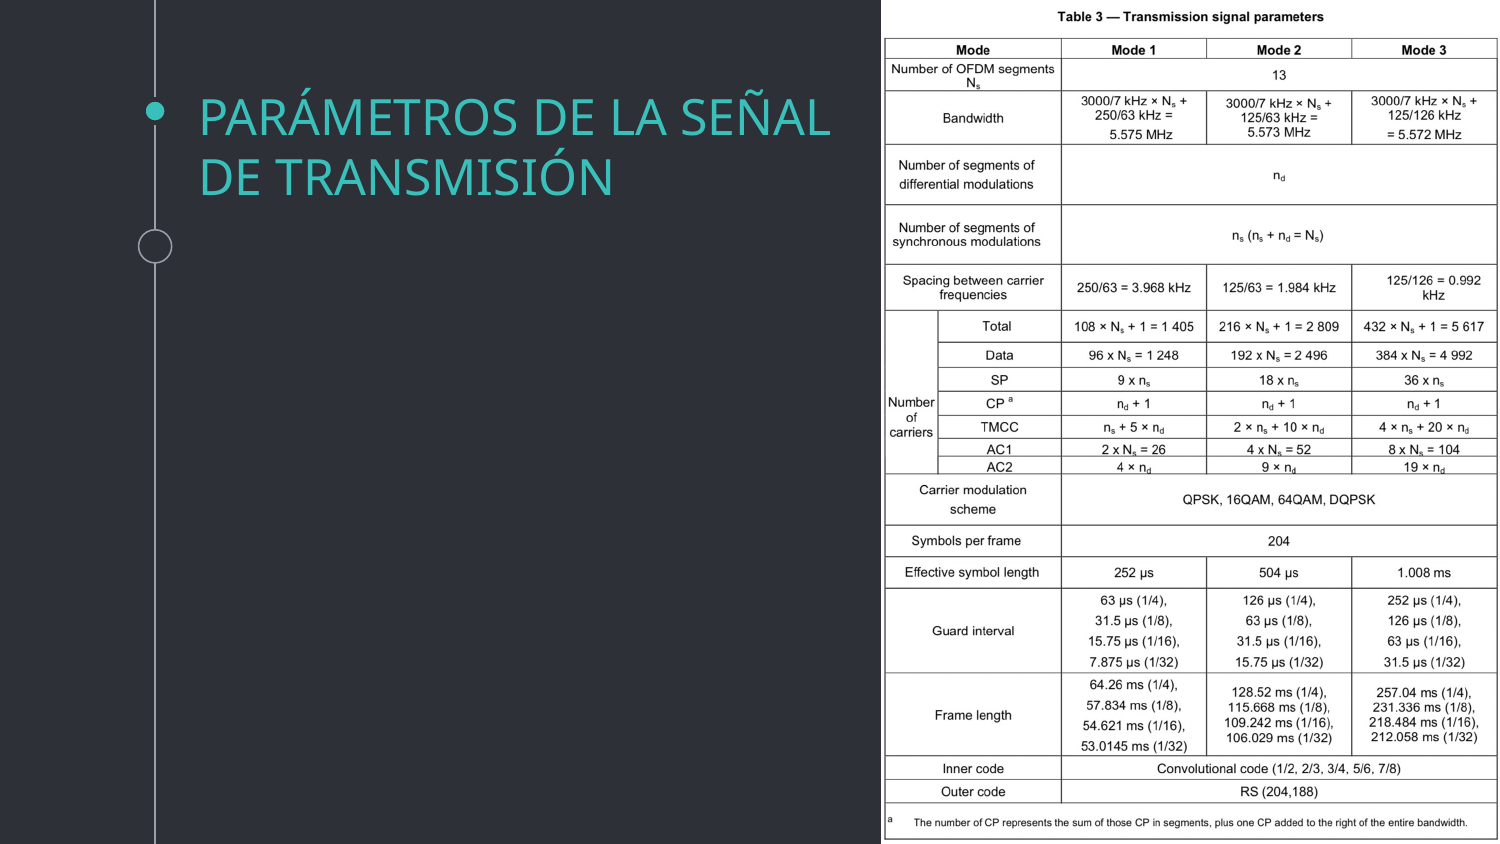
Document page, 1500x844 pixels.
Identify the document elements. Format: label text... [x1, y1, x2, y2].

picture [881, 0, 1500, 844]
title PARÁMETROS DE LA SEÑAL DE TRANSMISIÓN [183, 75, 857, 221]
